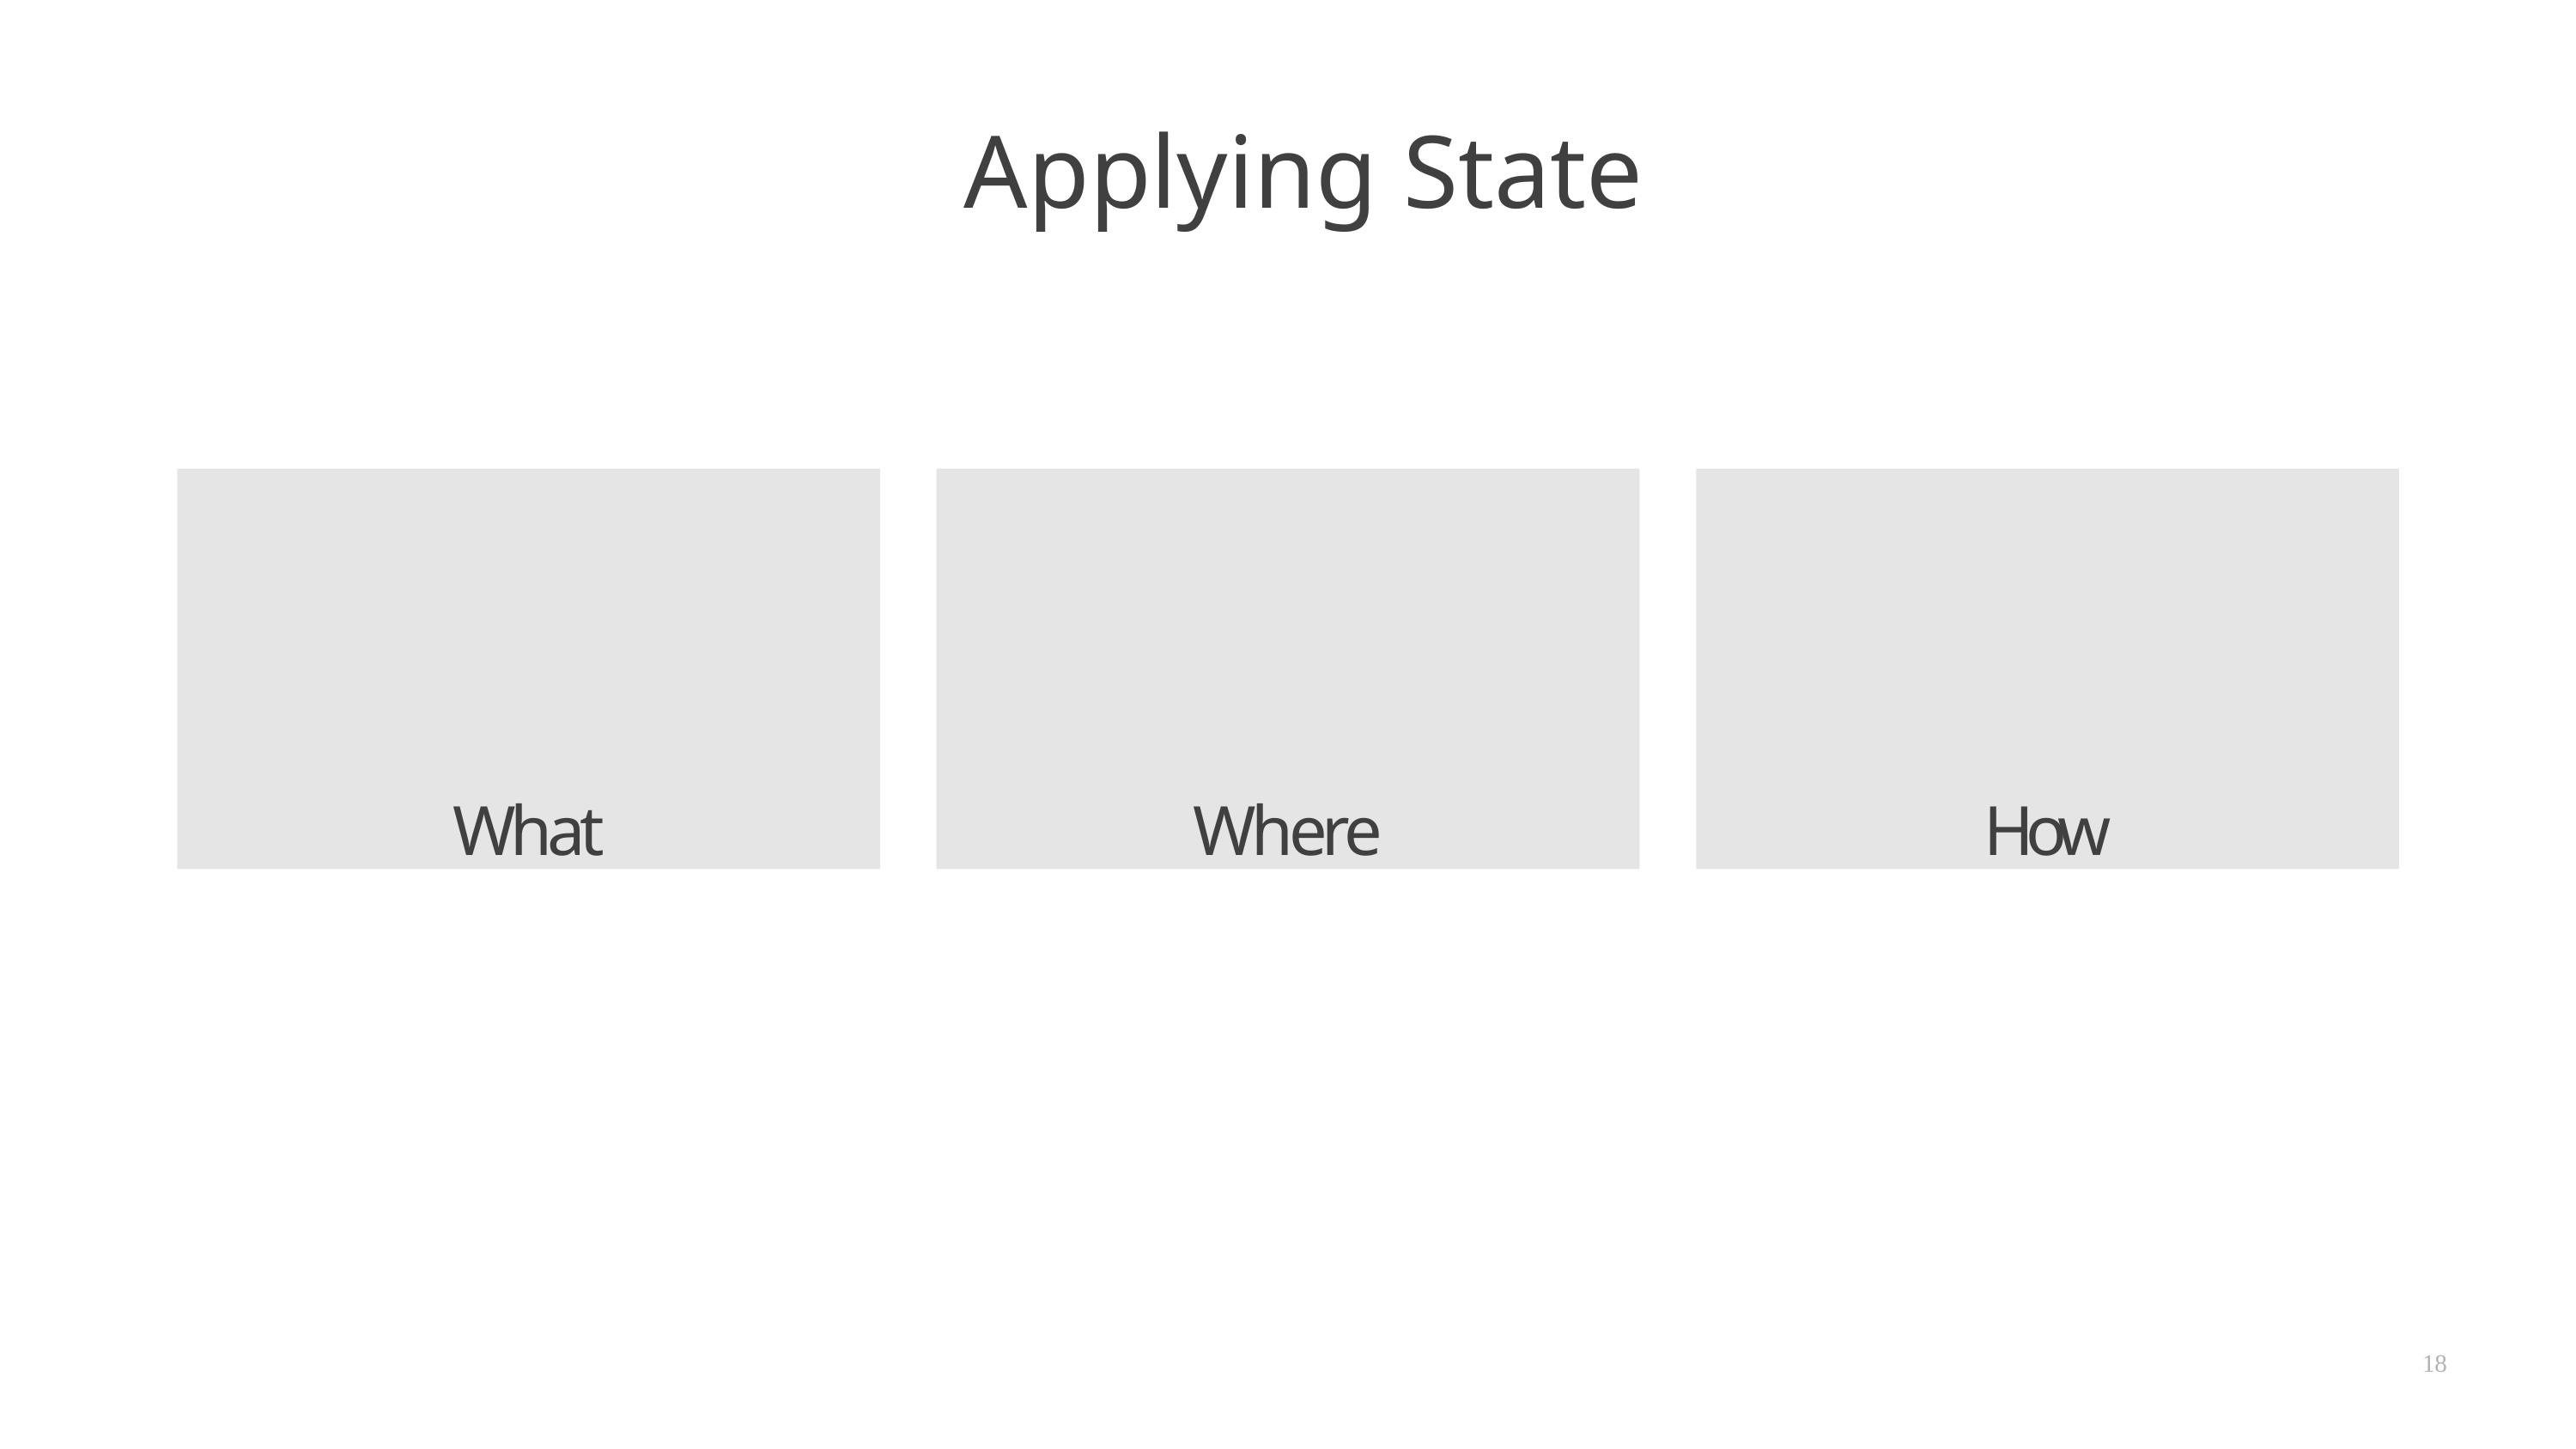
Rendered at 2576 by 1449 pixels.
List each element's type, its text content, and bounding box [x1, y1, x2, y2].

title Applying State [317, 106, 2259, 350]
slide_number 18 [1855, 1347, 2447, 1420]
text_box What [177, 468, 880, 870]
text_box Where [936, 468, 1640, 870]
text_box How [1696, 468, 2399, 870]
